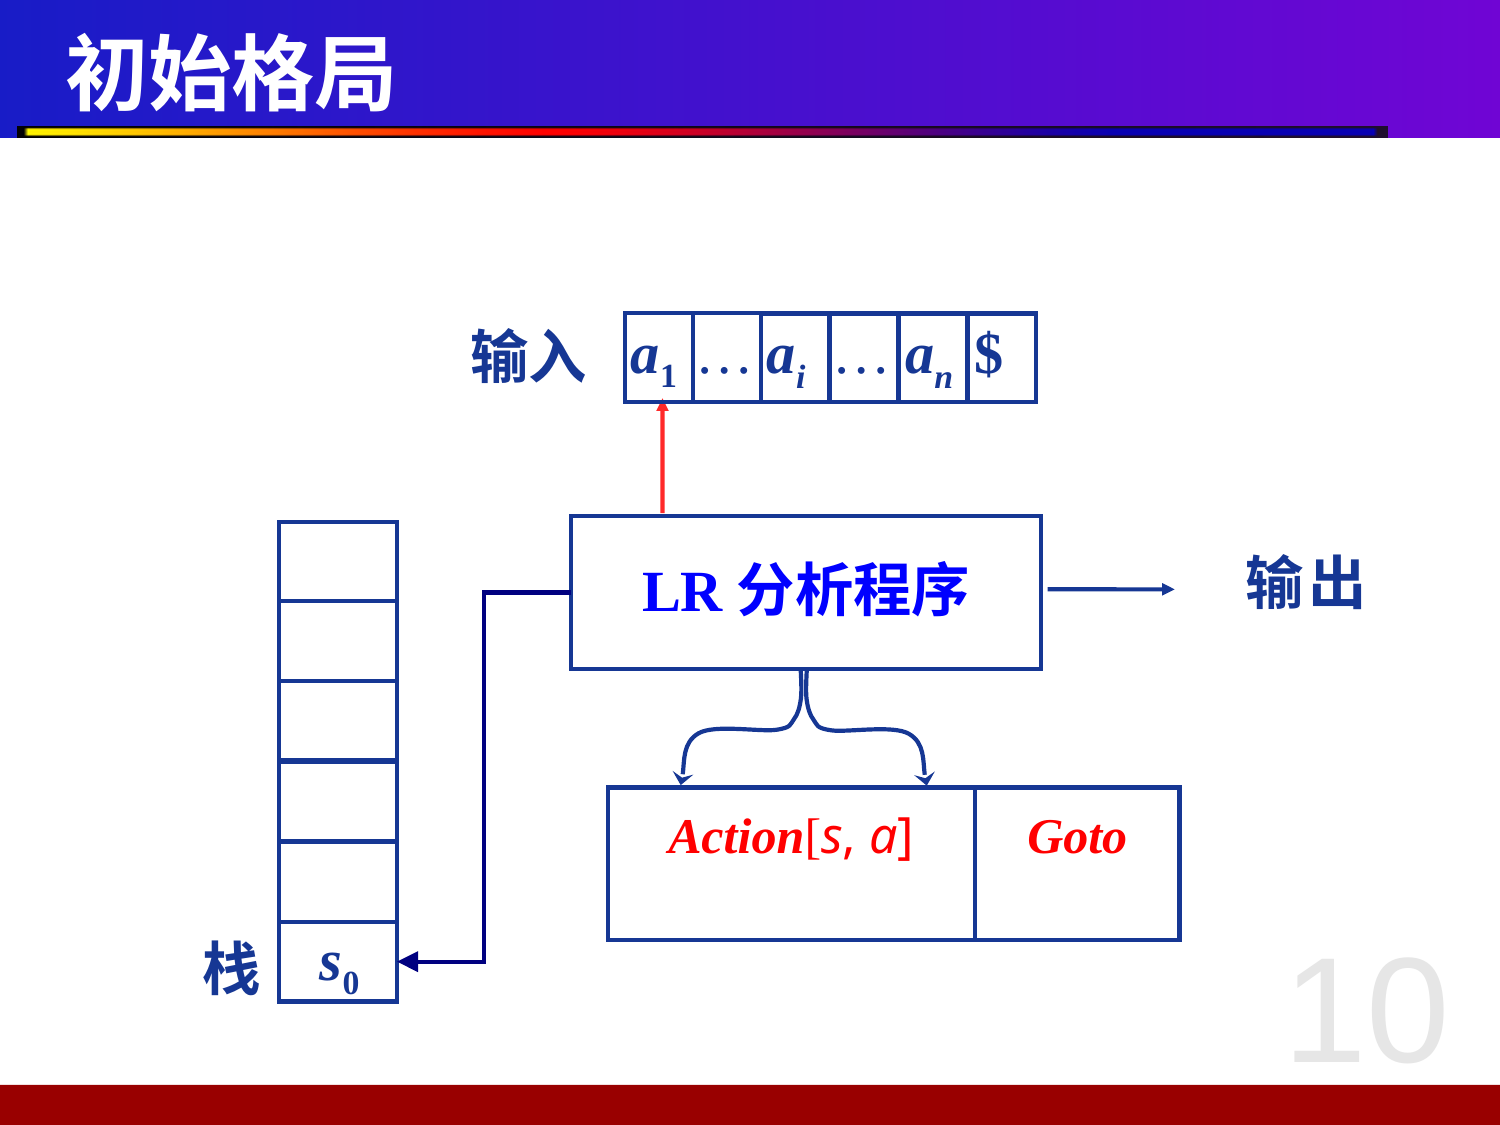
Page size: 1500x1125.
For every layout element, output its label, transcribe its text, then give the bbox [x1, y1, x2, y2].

text_box [1047, 583, 1175, 596]
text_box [398, 592, 570, 962]
text_box Goto [974, 787, 1180, 941]
text_box LR分析程序 [571, 516, 1041, 669]
text_box [278, 842, 393, 922]
text_box [656, 402, 669, 514]
text_box [278, 521, 397, 601]
text_box Action[s, a] [607, 787, 974, 941]
picture [17, 126, 1388, 138]
text_box 输出 [1230, 538, 1400, 640]
text_box [279, 761, 393, 842]
text_box a1 [625, 313, 693, 402]
slide_number 10 [1234, 904, 1500, 1118]
text_box [806, 667, 935, 786]
title 初始格局 [49, 24, 1438, 118]
text_box an [899, 313, 968, 402]
text_box 栈 [187, 924, 275, 1026]
text_box … [693, 313, 760, 402]
text_box ai [760, 313, 829, 402]
text_box … [829, 313, 898, 402]
text_box s0 [279, 921, 398, 1002]
text_box [278, 601, 393, 680]
text_box 输入 [455, 313, 625, 414]
text_box [278, 680, 393, 761]
text_box [672, 667, 802, 786]
text_box $ [968, 313, 1037, 402]
